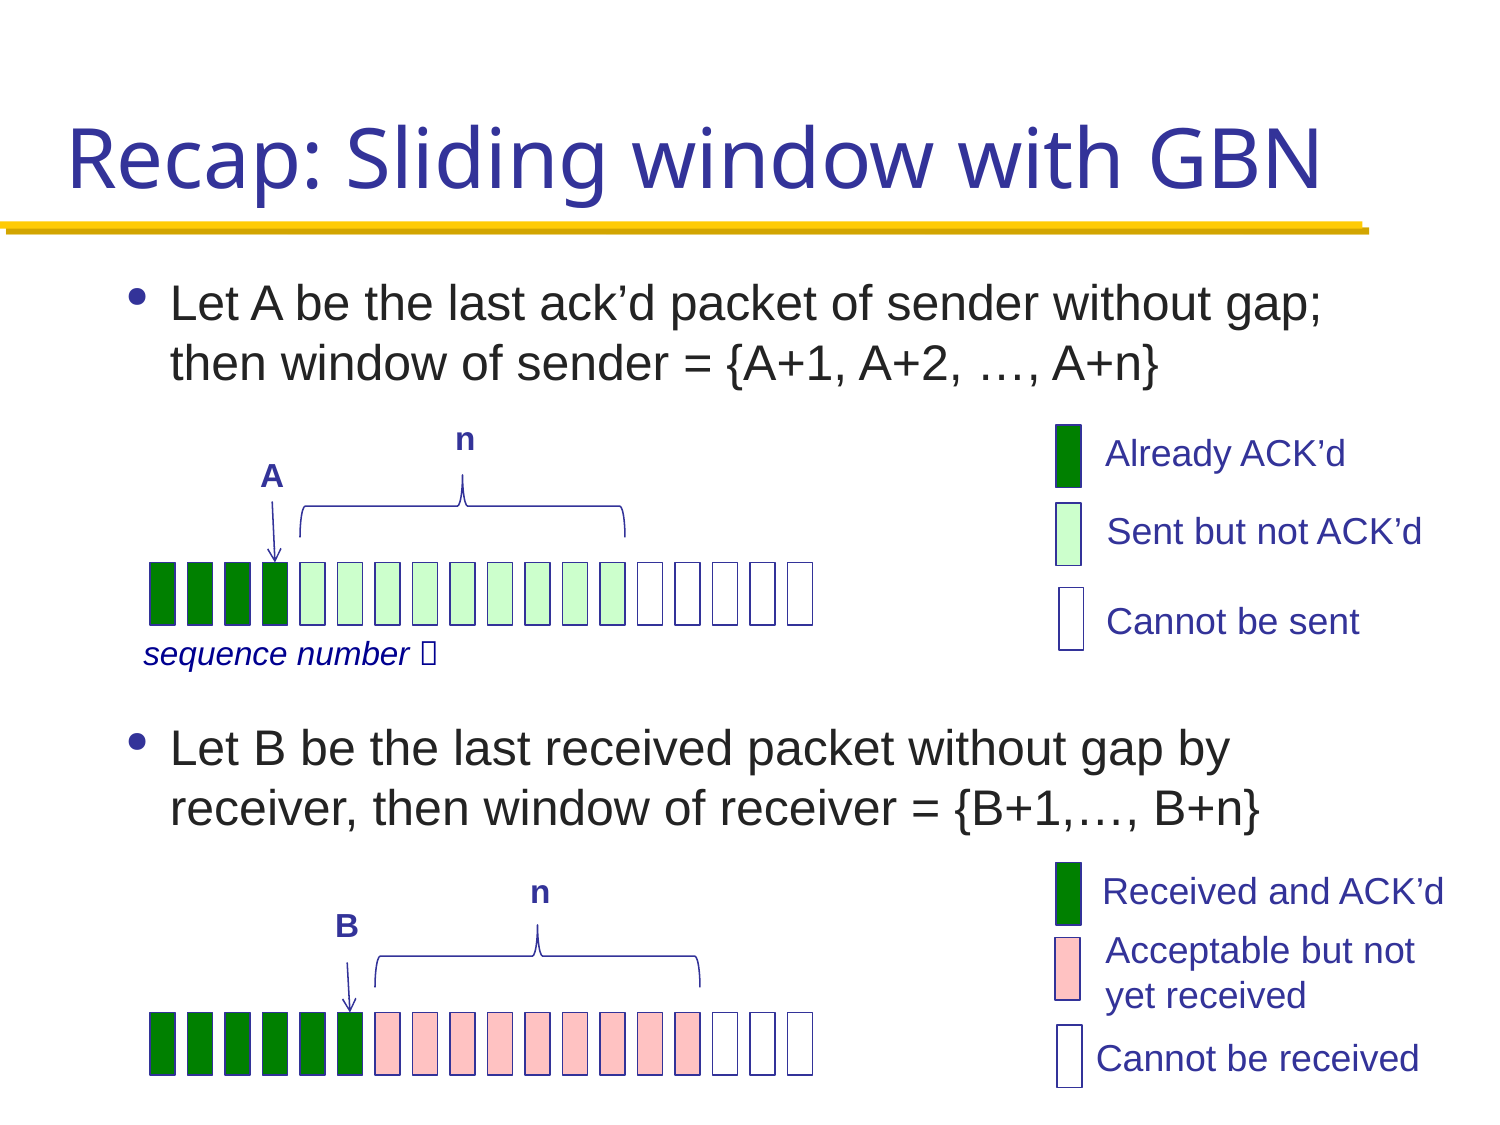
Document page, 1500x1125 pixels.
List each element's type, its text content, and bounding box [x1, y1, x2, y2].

text_box [225, 1012, 250, 1075]
text_box [450, 1012, 475, 1075]
text_box [450, 562, 475, 624]
text_box [1055, 424, 1081, 488]
text_box Already ACK’d [1090, 421, 1362, 482]
text_box Received and ACK’d [1087, 859, 1460, 920]
text_box [712, 1012, 738, 1075]
text_box [487, 562, 513, 624]
text_box [337, 562, 363, 624]
text_box Cannot be received [1081, 1026, 1436, 1087]
text_box n [440, 409, 491, 464]
text_box [412, 562, 438, 624]
text_box [1057, 1024, 1083, 1088]
text_box [712, 562, 738, 625]
text_box [300, 562, 325, 624]
text_box [1055, 862, 1081, 925]
text_box [1055, 937, 1081, 1000]
text_box [300, 1012, 325, 1075]
text_box [262, 1012, 288, 1075]
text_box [346, 962, 351, 1013]
text_box [262, 562, 288, 624]
text_box B [320, 896, 374, 952]
text_box [150, 1012, 175, 1075]
text_box [562, 562, 588, 625]
text_box [225, 562, 250, 624]
text_box [1055, 503, 1081, 566]
text_box [337, 1012, 363, 1075]
text_box [375, 562, 400, 624]
text_box n [515, 862, 566, 918]
text_box A [245, 446, 299, 502]
text_box Cannot be sent [1091, 589, 1375, 650]
text_box [637, 1012, 663, 1075]
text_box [271, 512, 276, 563]
text_box [525, 1012, 550, 1075]
text_box [525, 562, 550, 624]
text_box [187, 562, 213, 624]
text_box [487, 1012, 513, 1075]
text_box sequence number  [128, 624, 563, 680]
text_box [750, 1012, 775, 1075]
text_box [300, 474, 625, 538]
text_box [600, 1012, 625, 1075]
title Recap: Sliding window with GBN [49, 24, 1451, 213]
text_box [600, 562, 625, 625]
text_box [675, 562, 700, 625]
text_box [412, 1012, 438, 1075]
text_box [150, 562, 175, 624]
text_box [187, 1012, 213, 1075]
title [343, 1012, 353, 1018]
text_box [562, 1012, 588, 1075]
text_box [787, 1012, 813, 1075]
text_box [750, 562, 775, 625]
text_box [675, 1012, 700, 1075]
text_box [268, 562, 278, 568]
text_box [375, 924, 700, 988]
text_box [1058, 587, 1084, 650]
text_box [637, 562, 663, 625]
text_box Sent but not ACK’d [1091, 499, 1438, 560]
text_box [787, 562, 813, 625]
text_box Acceptable but not yet received [1090, 918, 1431, 1024]
list Let A be the last ack’d packet of sender without gap; then window of sender = {A+1, A+2, …, A+n} Let B be the last received packet without gap by receiver, then window of receiver = {B+1,…, B+n} [112, 262, 1413, 988]
text_box [375, 1012, 400, 1075]
